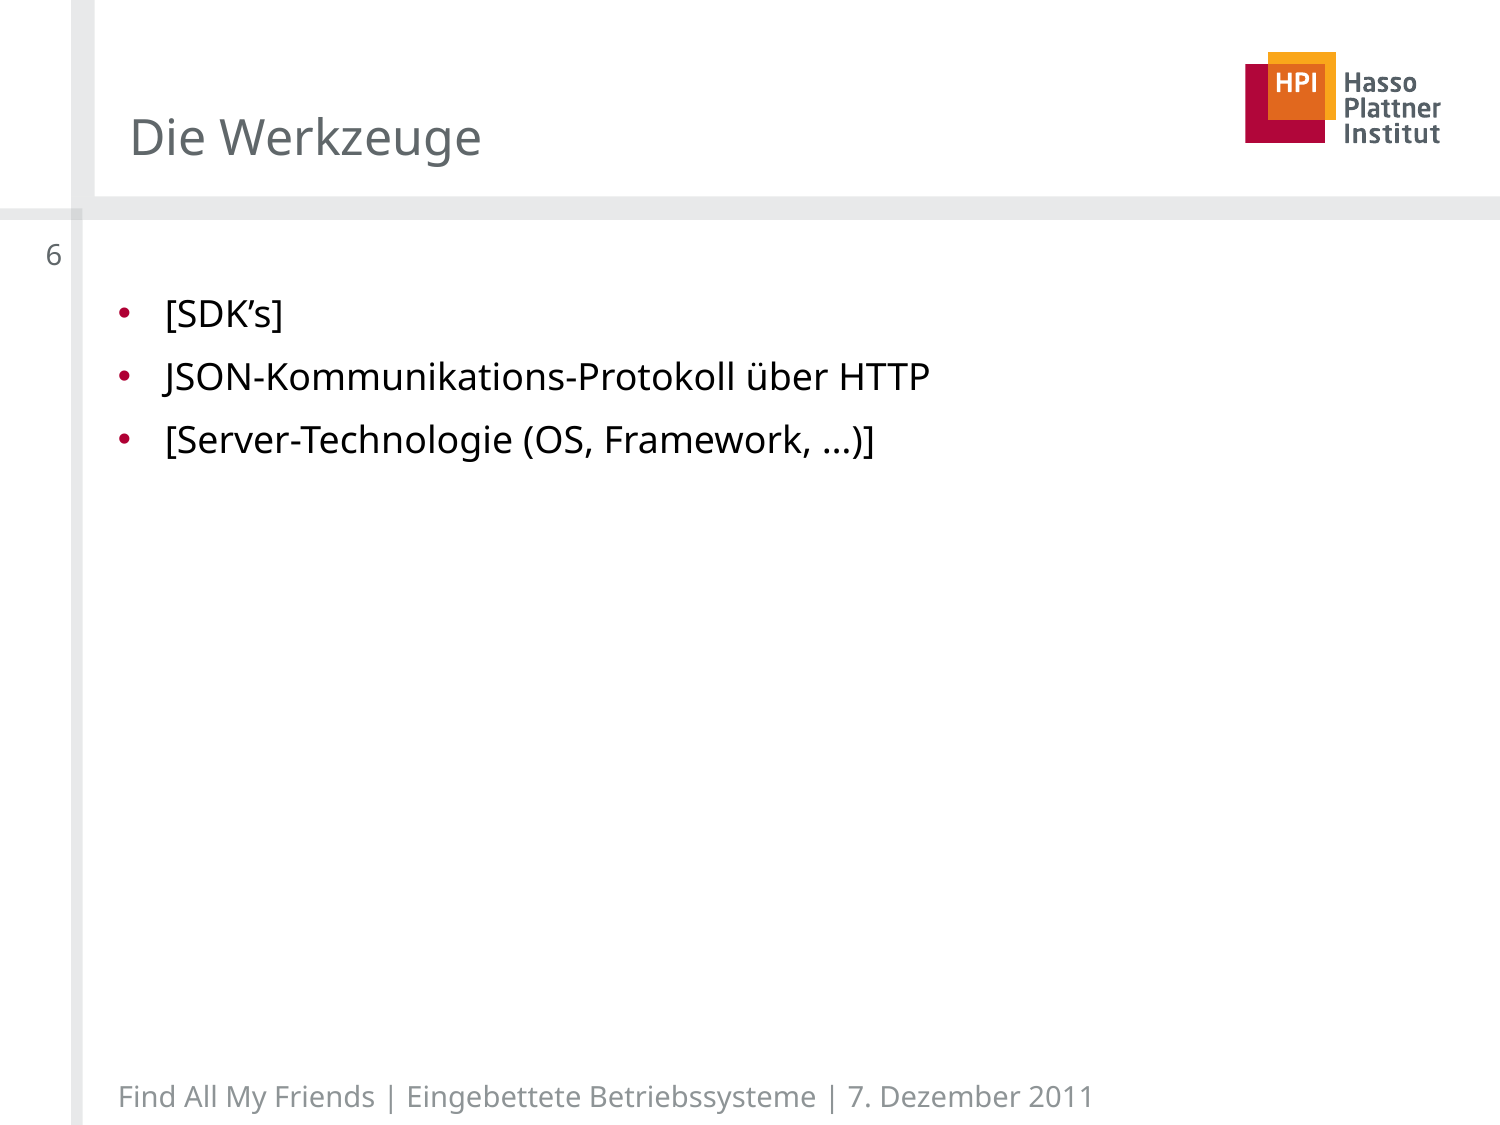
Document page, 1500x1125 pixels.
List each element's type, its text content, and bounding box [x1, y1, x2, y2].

footer Find All My Friends | Eingebettete Betriebssysteme | 7. Dezember 2011 [117, 1076, 1459, 1118]
title Die Werkzeuge [128, 0, 1154, 166]
slide_number 6 [0, 235, 63, 292]
list [SDK’s] JSON-Kommunikations-Protokoll über HTTP [Server-Technologie (OS, Framework, …)] [117, 283, 1460, 1071]
